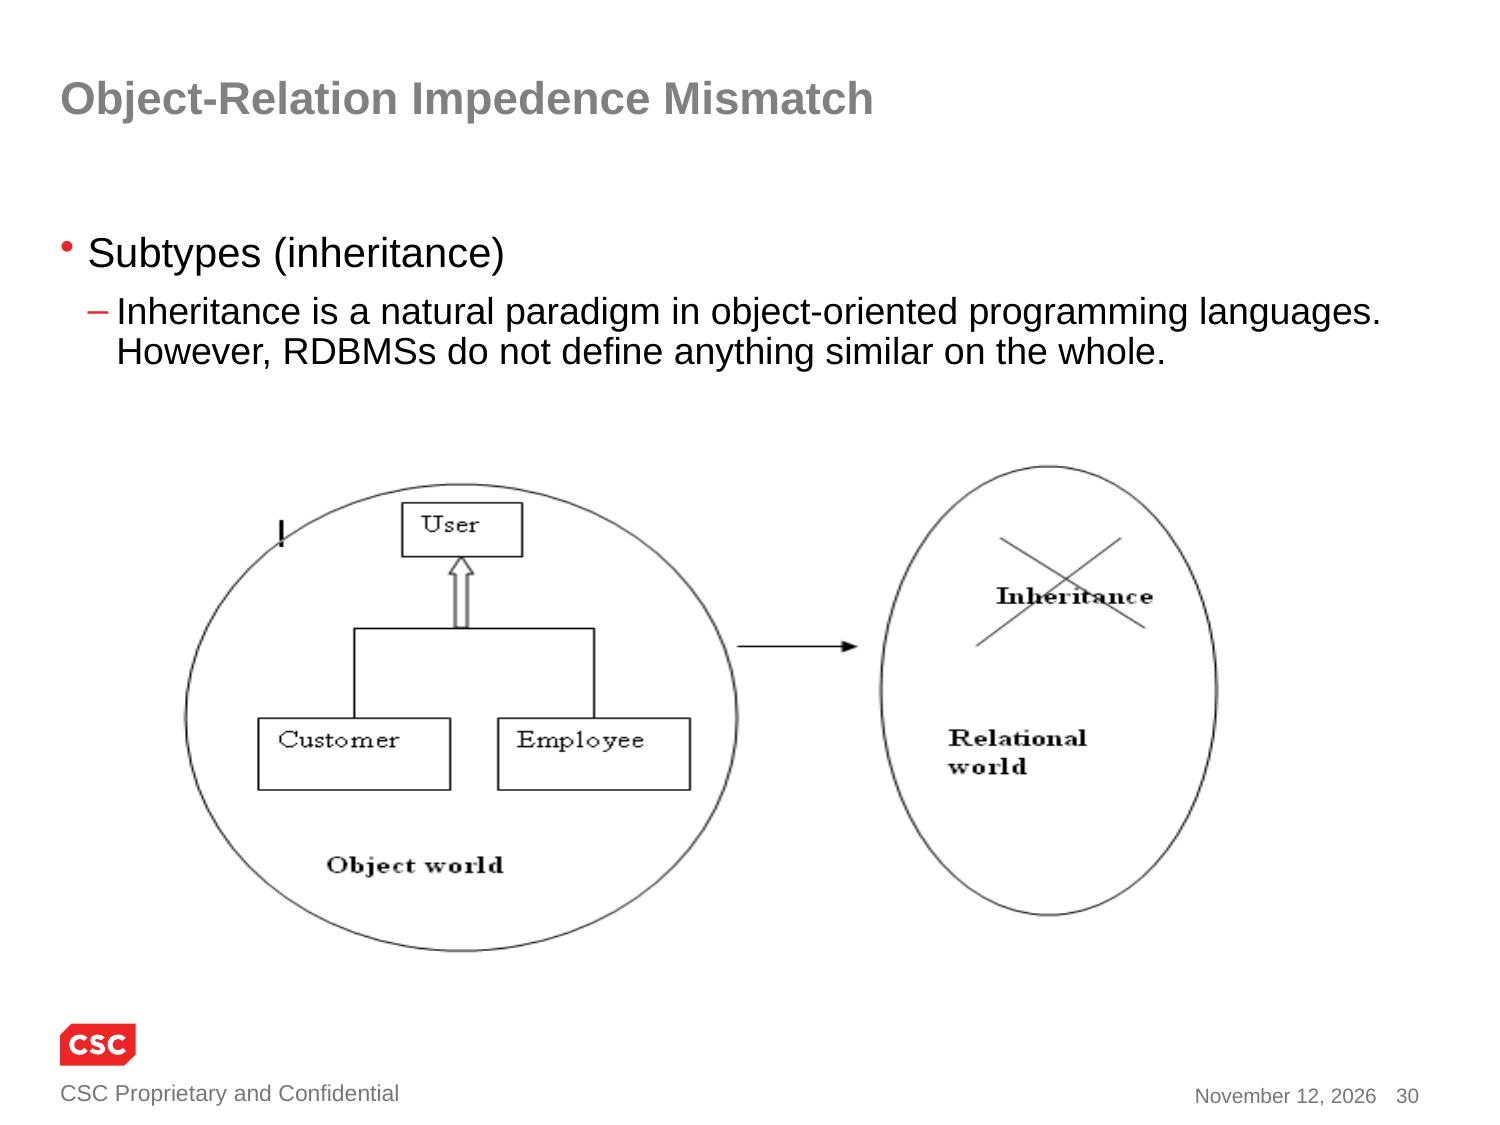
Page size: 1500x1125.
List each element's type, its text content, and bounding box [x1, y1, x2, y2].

title Object-Relation Impedence Mismatch [60, 74, 1440, 204]
list Subtypes (inheritance) Inheritance is a natural paradigm in object-oriented programming languages. However, RDBMSs do not define anything similar on the whole. [60, 231, 1440, 378]
picture [176, 452, 1228, 954]
